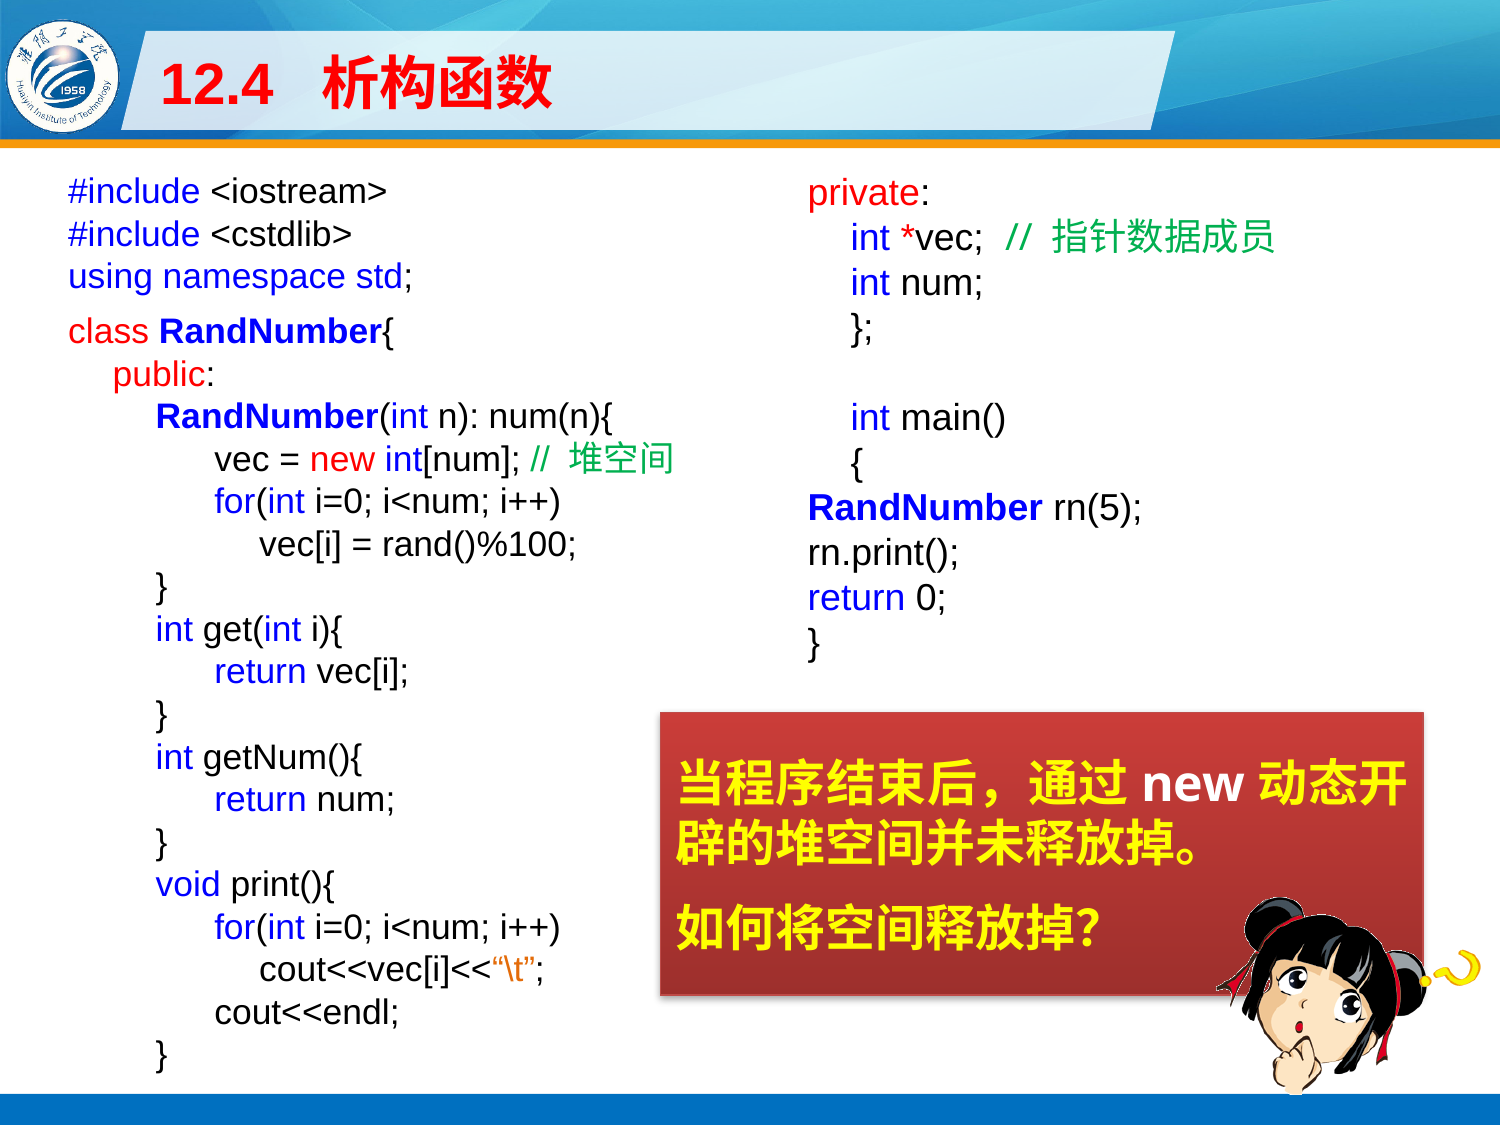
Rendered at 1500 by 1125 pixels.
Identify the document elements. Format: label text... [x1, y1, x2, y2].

title 12.4 析构函数 [145, 39, 1176, 123]
picture [1210, 886, 1489, 1102]
picture [0, 0, 1500, 139]
list #include <iostream> #include <cstdlib> using namespace std; class RandNumber{ public: RandNumber(int n): num(n){ vec = new int[num]; // 堆空间 for(int i=0; i<num; i++) vec[i] = rand()%100; } int get(int i){ return vec[i]; } int getNum(){ return num; } void print(){ for(int i=0; i<num; i++) cout<<vec[i]<<“\t”; cout<<endl; } [53, 160, 1447, 1097]
text_box 当程序结束后，通过new动态开辟的堆空间并未释放掉。 如何将空间释放掉？ [660, 712, 1424, 996]
text_box private: int *vec; // 指针数据成员 int num; }; int main() { RandNumber rn(5); rn.print(); return 0; } [748, 160, 1424, 671]
